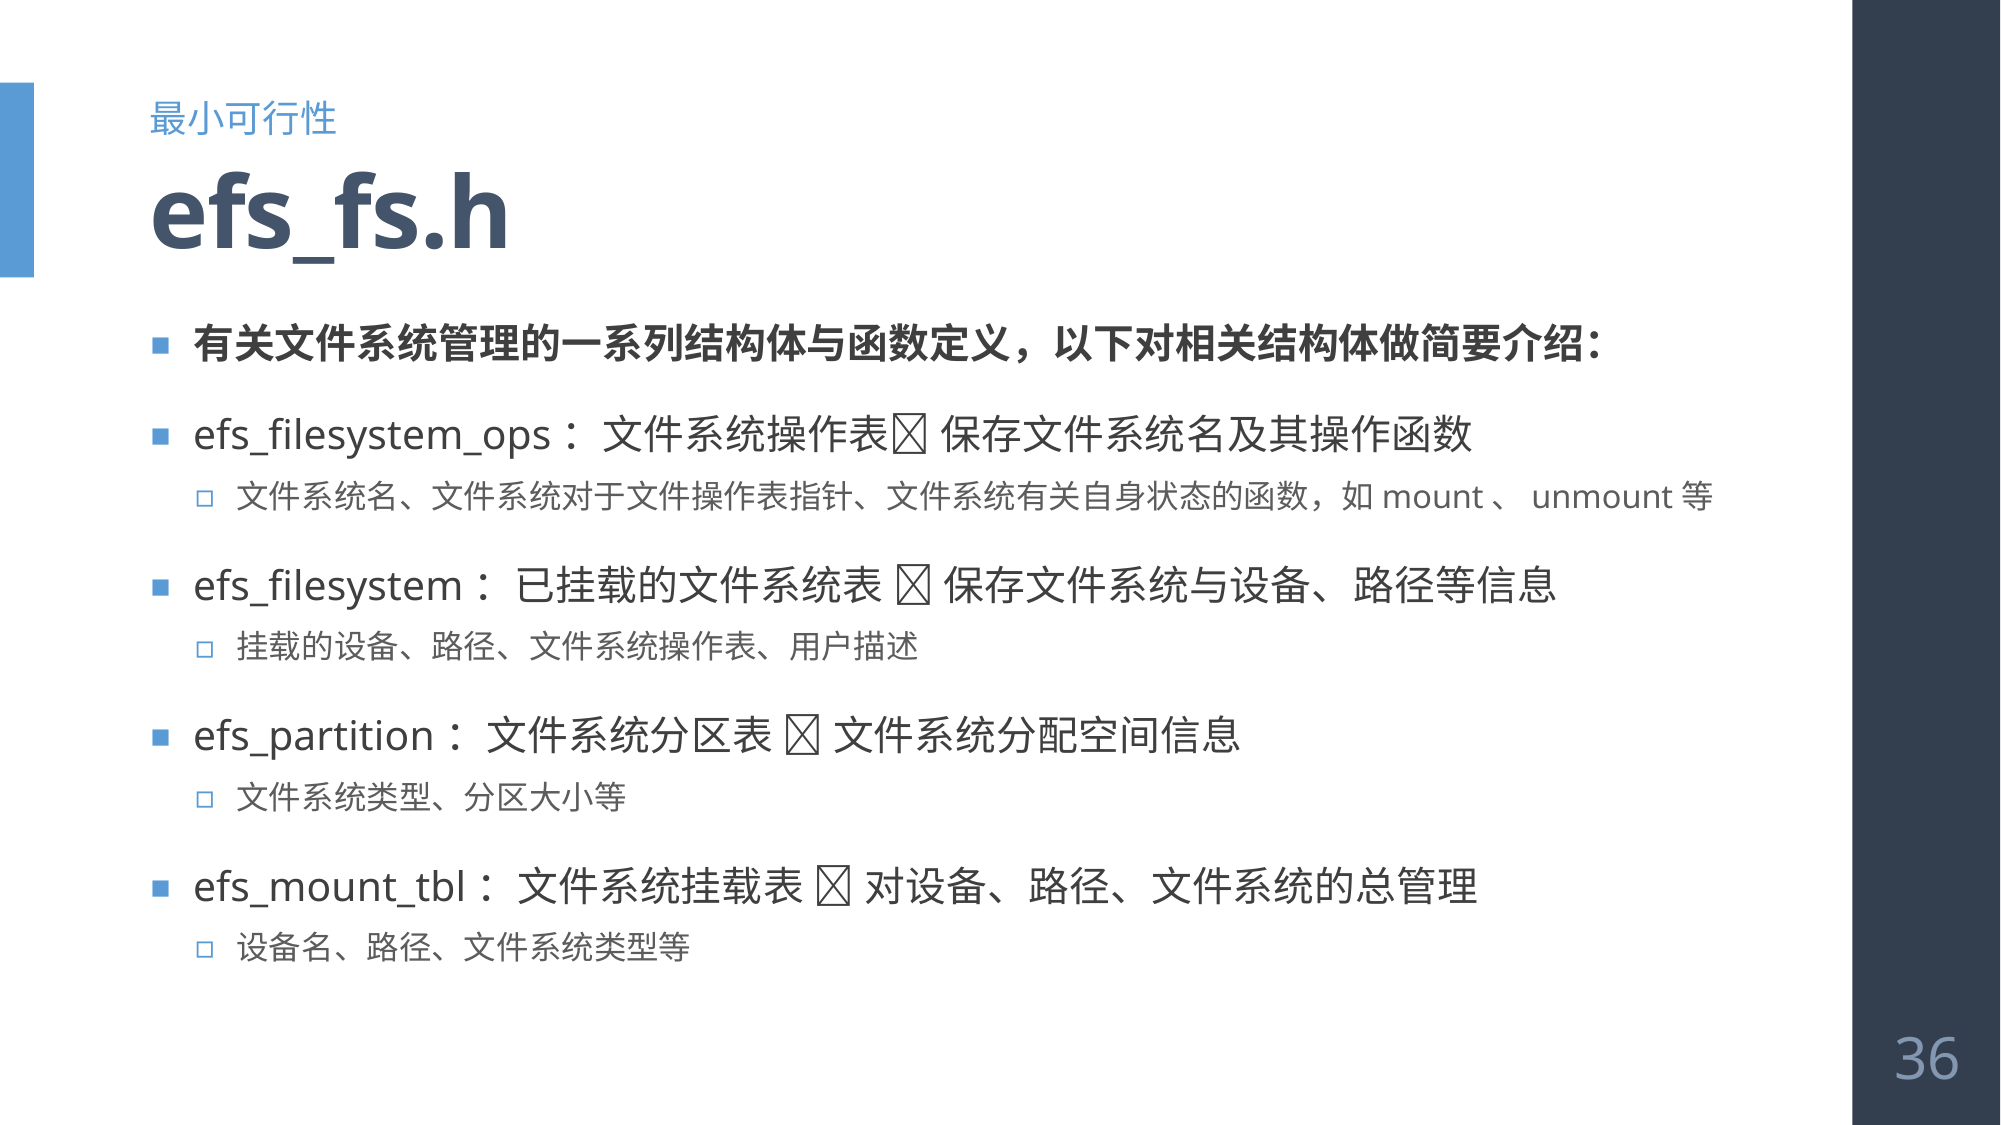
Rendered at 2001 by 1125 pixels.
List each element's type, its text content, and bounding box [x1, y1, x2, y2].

title efs_fs.h [134, 155, 1734, 278]
list 有关文件系统管理的一系列结构体与函数定义，以下对相关结构体做简要介绍： efs_filesystem_ops：文件系统操作表 保存文件系统名及其操作函数 文件系统名、文件系统对于文件操作表指针、文件系统有关自身状态的函数，如mount、unmount等 efs_filesystem：已挂载的文件系统表  保存文件系统与设备、路径等信息 挂载的设备、路径、文件系统操作表、用户描述 efs_partition：文件系统分区表  文件系统分配空间信息 文件系统类型、分区大小等 efs_mount_tbl：文件系统挂载表  对设备、路径、文件系统的总管理 设备名、路径、文件系统类型等 [134, 299, 1734, 1014]
slide_number 36 [1852, 1012, 2000, 1110]
list 最小可行性 [134, 82, 1734, 149]
